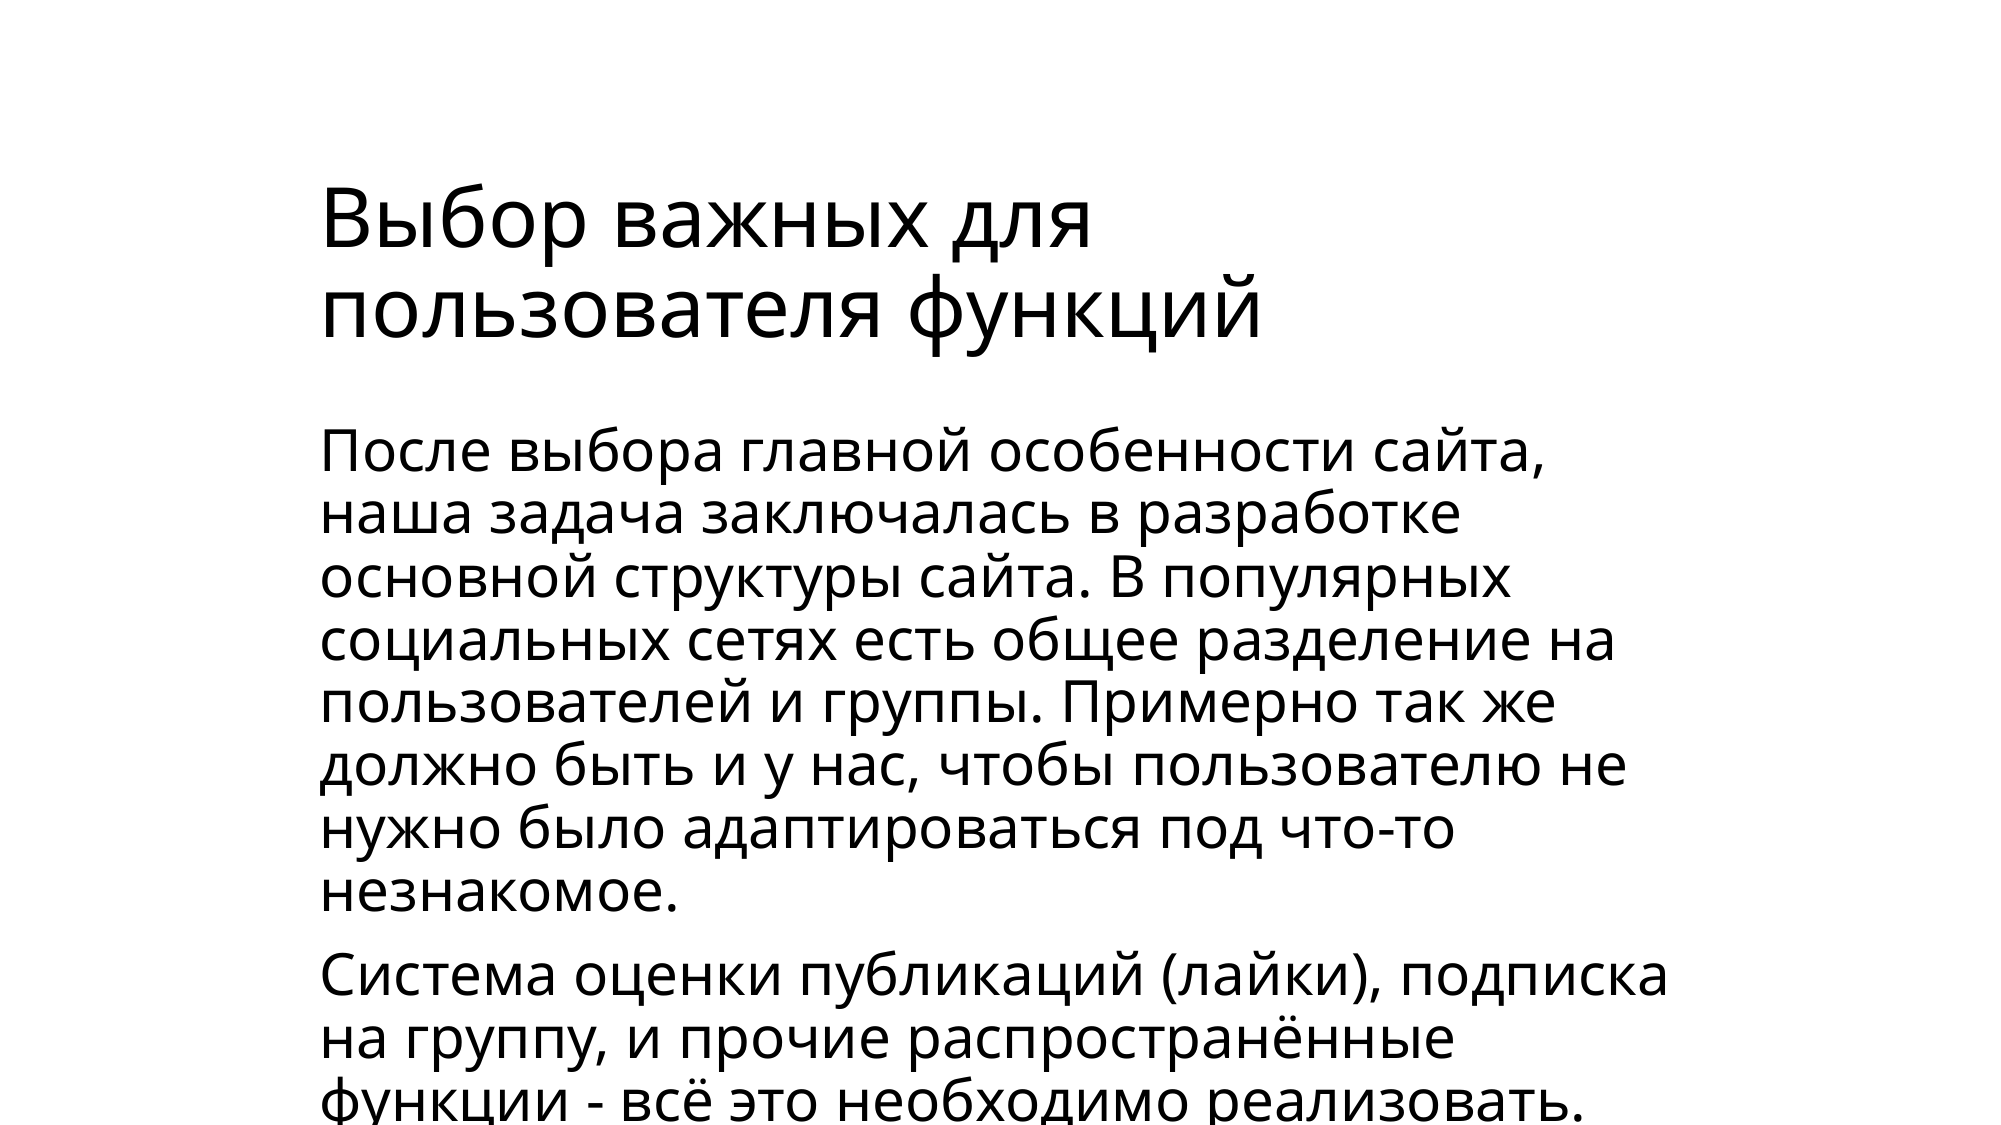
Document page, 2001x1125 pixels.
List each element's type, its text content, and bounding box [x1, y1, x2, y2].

title Выбор важных для пользователя функций [304, 107, 1334, 364]
subtitle После выбора главной особенности сайта, наша задача заключалась в разработке основной структуры сайта. В популярных социальных сетях есть общее разделение на пользователей и группы. Примерно так же должно быть и у нас, чтобы пользователю не нужно было адаптироваться под что-то незнакомое. Система оценки публикаций (лайки), подписка на группу, и прочие распространённые функции - всё это необходимо реализовать. [304, 413, 1698, 1067]
